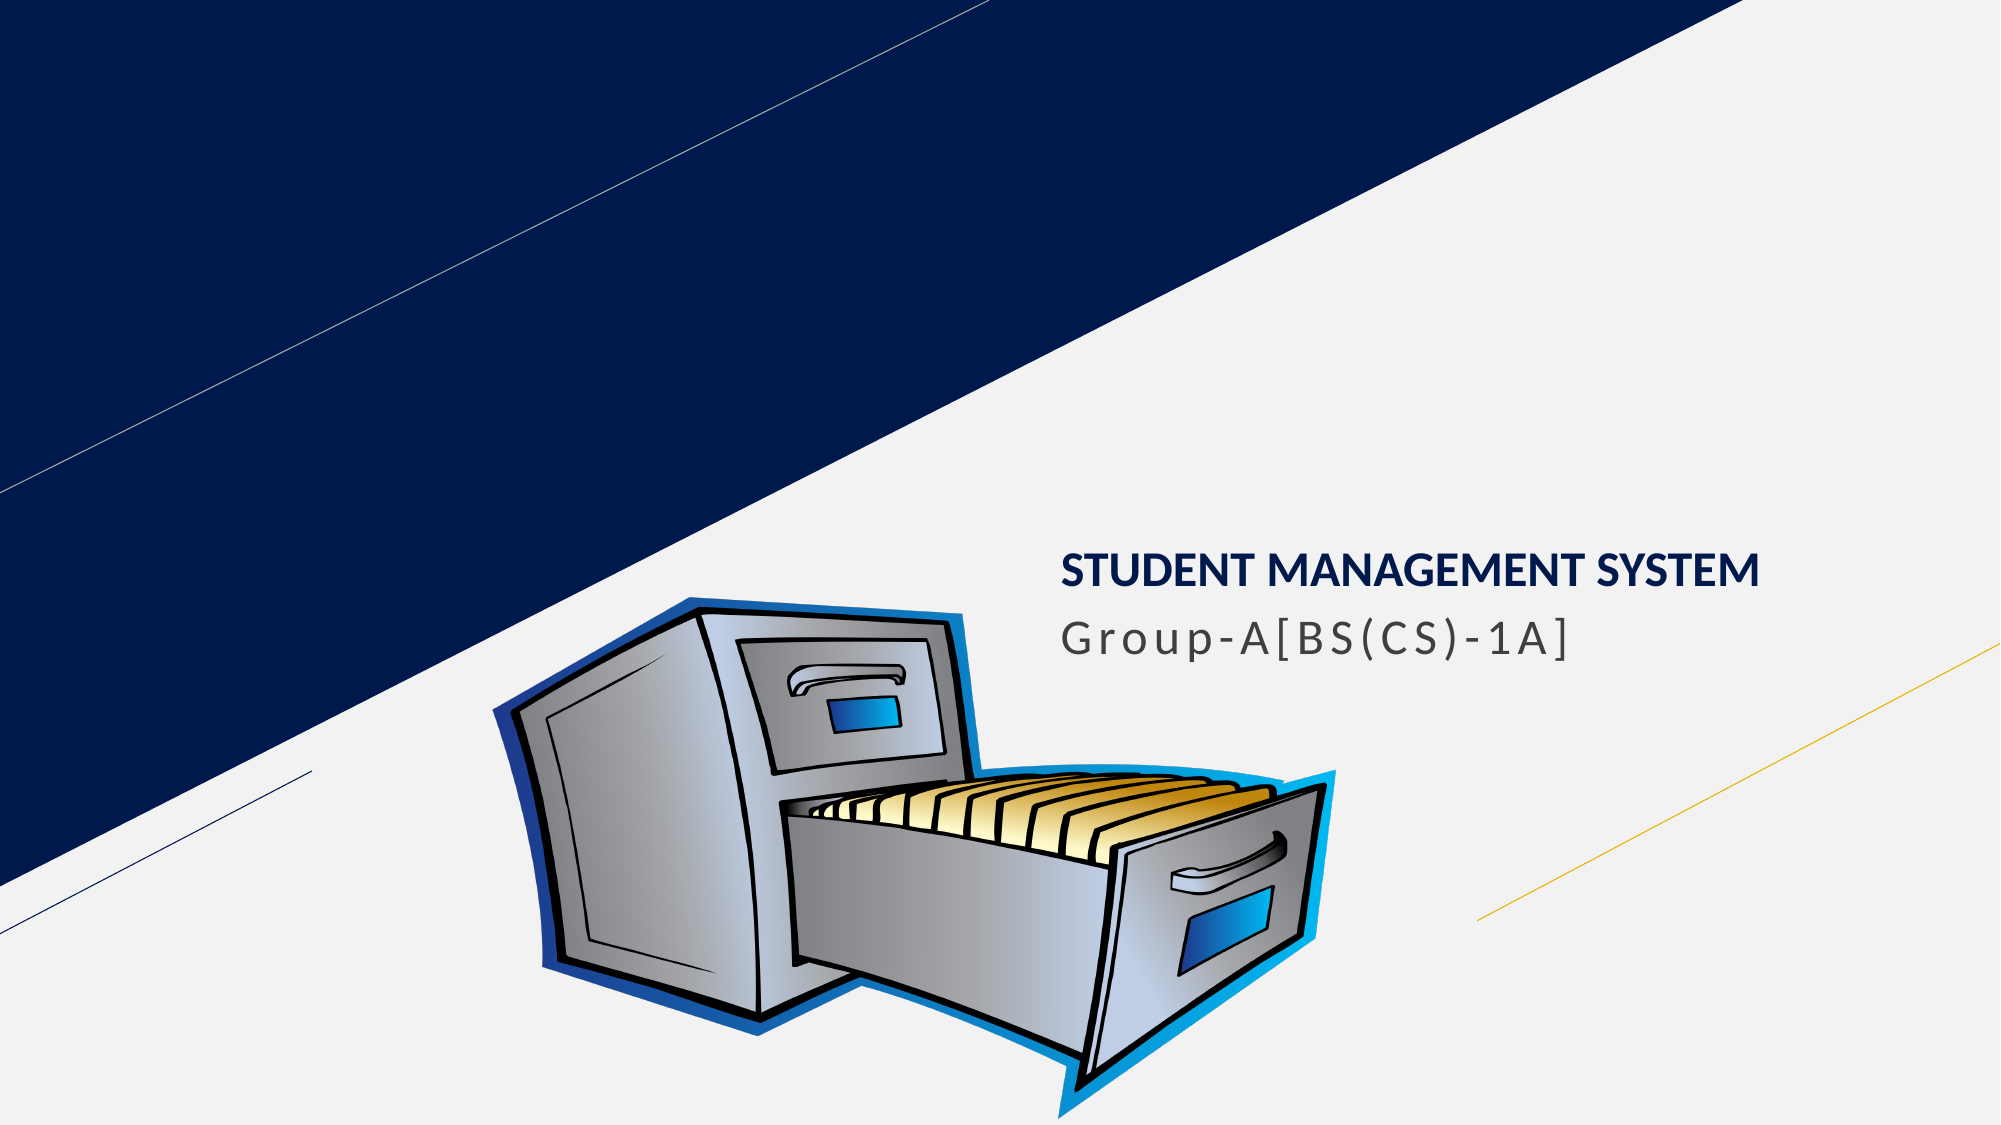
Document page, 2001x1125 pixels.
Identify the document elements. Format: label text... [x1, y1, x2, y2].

picture [492, 597, 1336, 1119]
subtitle Group-A[BS(CS)-1A] [1336, 597, 1843, 698]
title STUDENT MANAGEMENT SYSTEM [1045, 376, 1890, 598]
